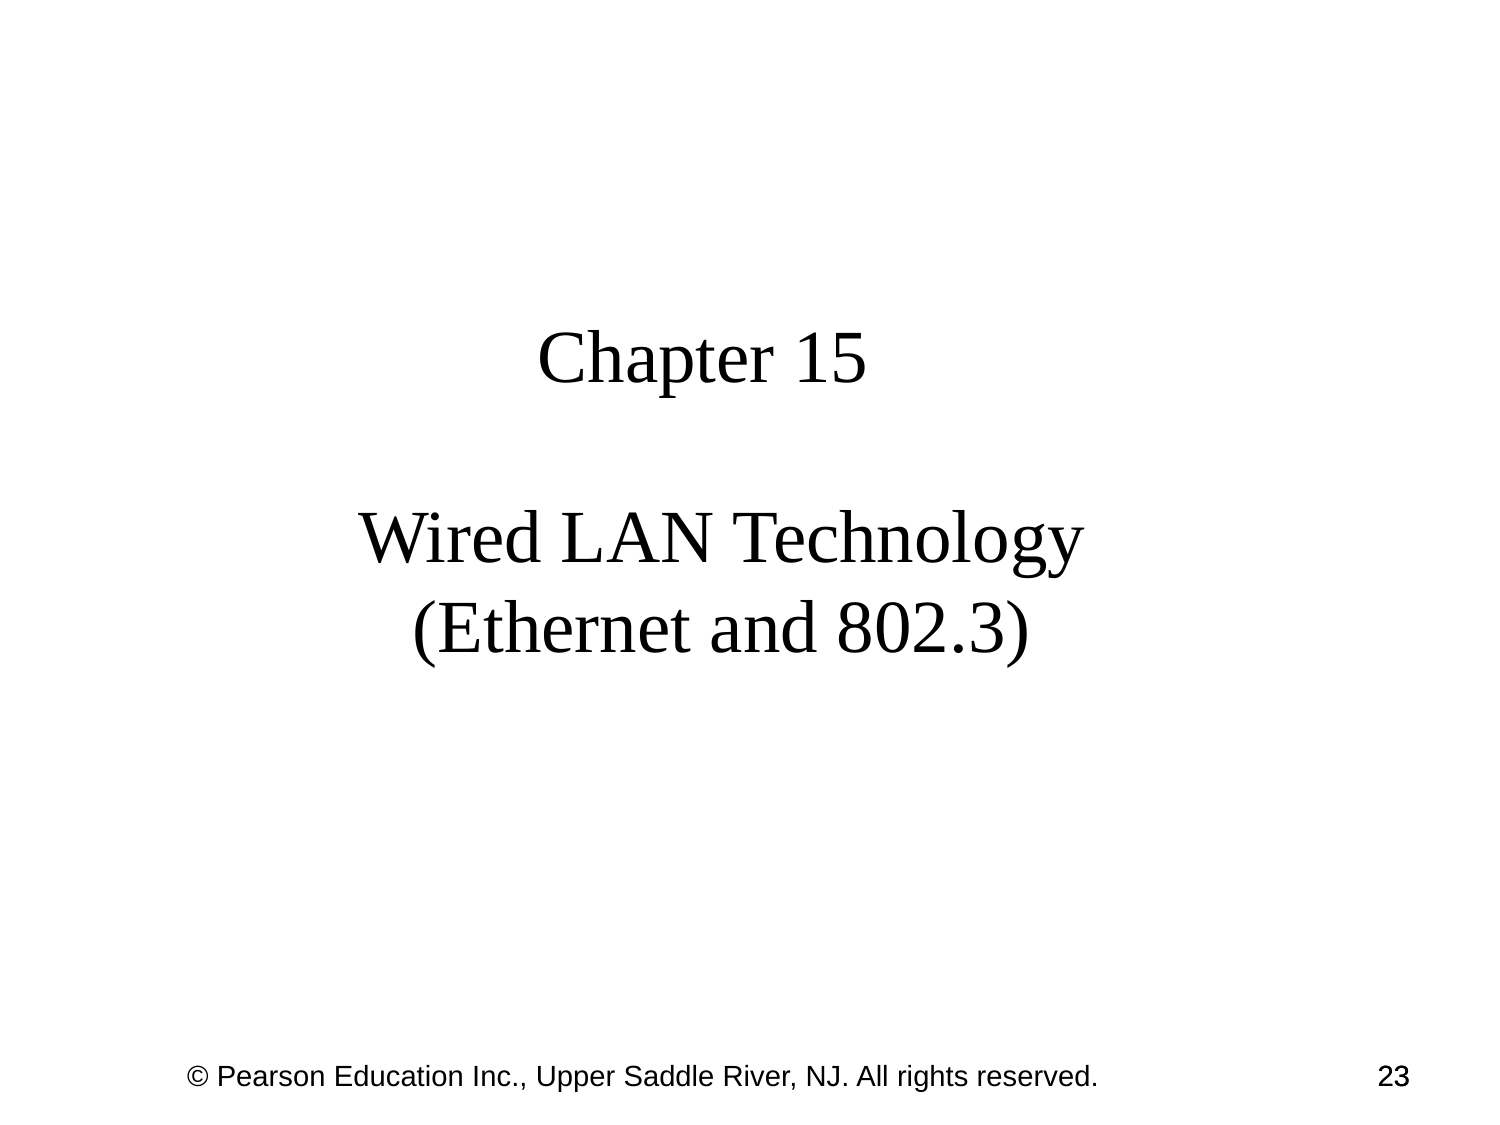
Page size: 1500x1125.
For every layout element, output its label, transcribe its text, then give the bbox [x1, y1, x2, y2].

text_box © Pearson Education Inc., Upper Saddle River, NJ. All rights reserved. [87, 1050, 1200, 1103]
title Chapter 15 Wired LAN Technology (Ethernet and 802.3) [87, 174, 1375, 800]
slide_number 23 [1224, 1049, 1426, 1103]
